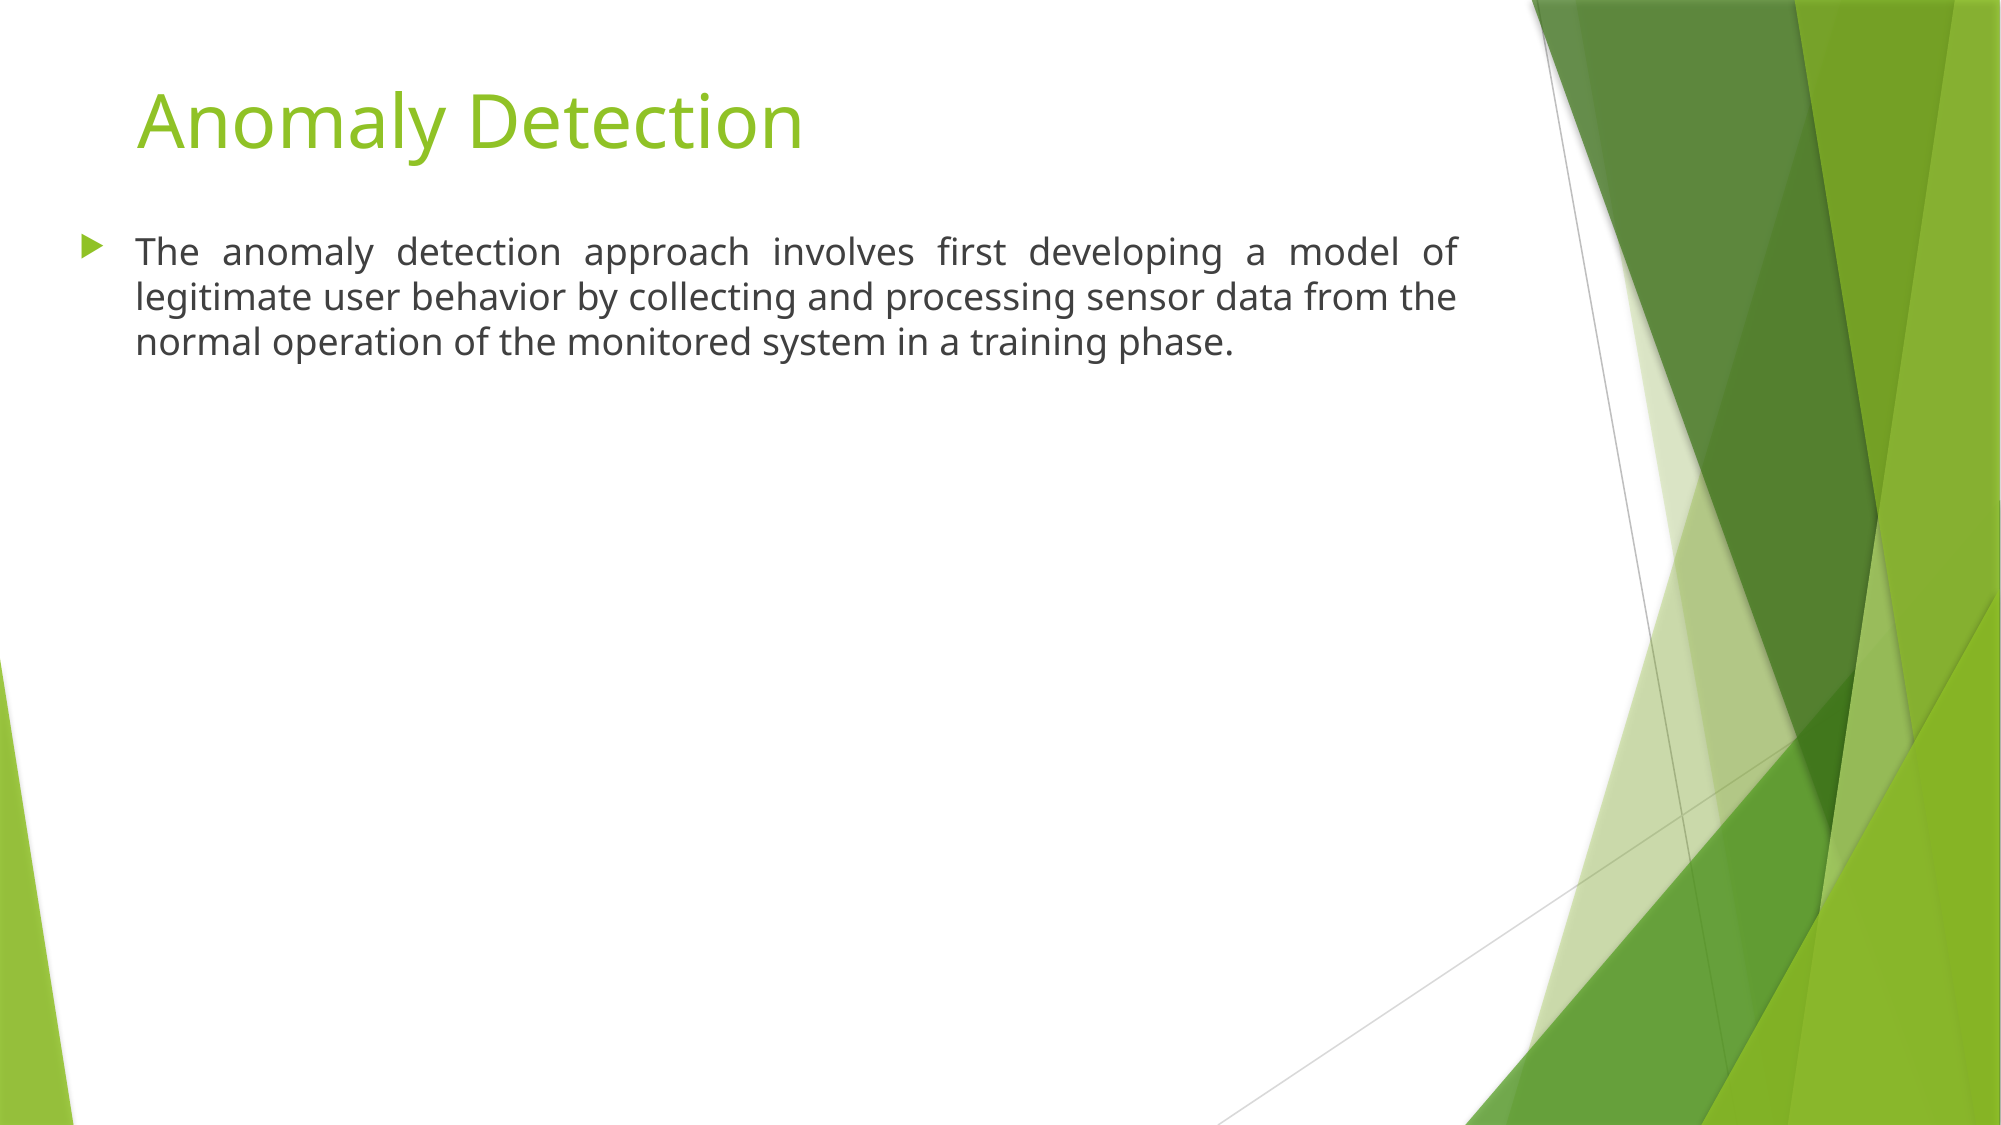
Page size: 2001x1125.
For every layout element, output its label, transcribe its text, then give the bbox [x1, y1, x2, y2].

title Anomaly Detection [122, 66, 1533, 283]
list The anomaly detection approach involves first developing a model of legitimate user behavior by collecting and processing sensor data from the normal operation of the monitored system in a training phase. [63, 220, 1474, 1047]
